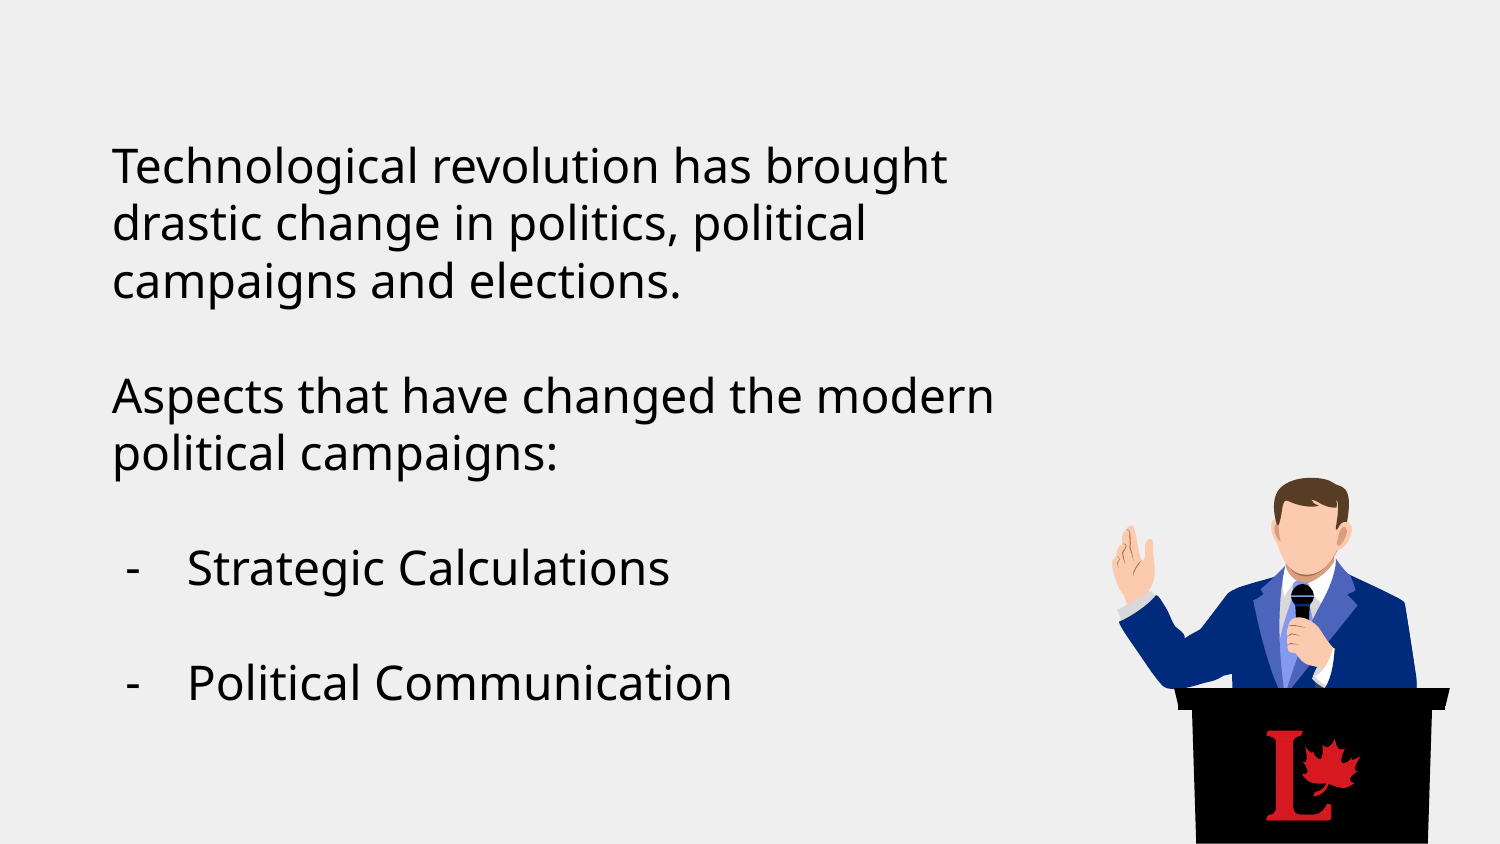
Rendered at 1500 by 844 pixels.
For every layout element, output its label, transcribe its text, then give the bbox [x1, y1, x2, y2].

picture [1262, 724, 1365, 827]
text_box Technological revolution has brought drastic change in politics, political campaigns and elections. Aspects that have changed the modern political campaigns: Strategic Calculations Political Communication [96, 120, 1056, 765]
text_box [1109, 477, 1451, 844]
